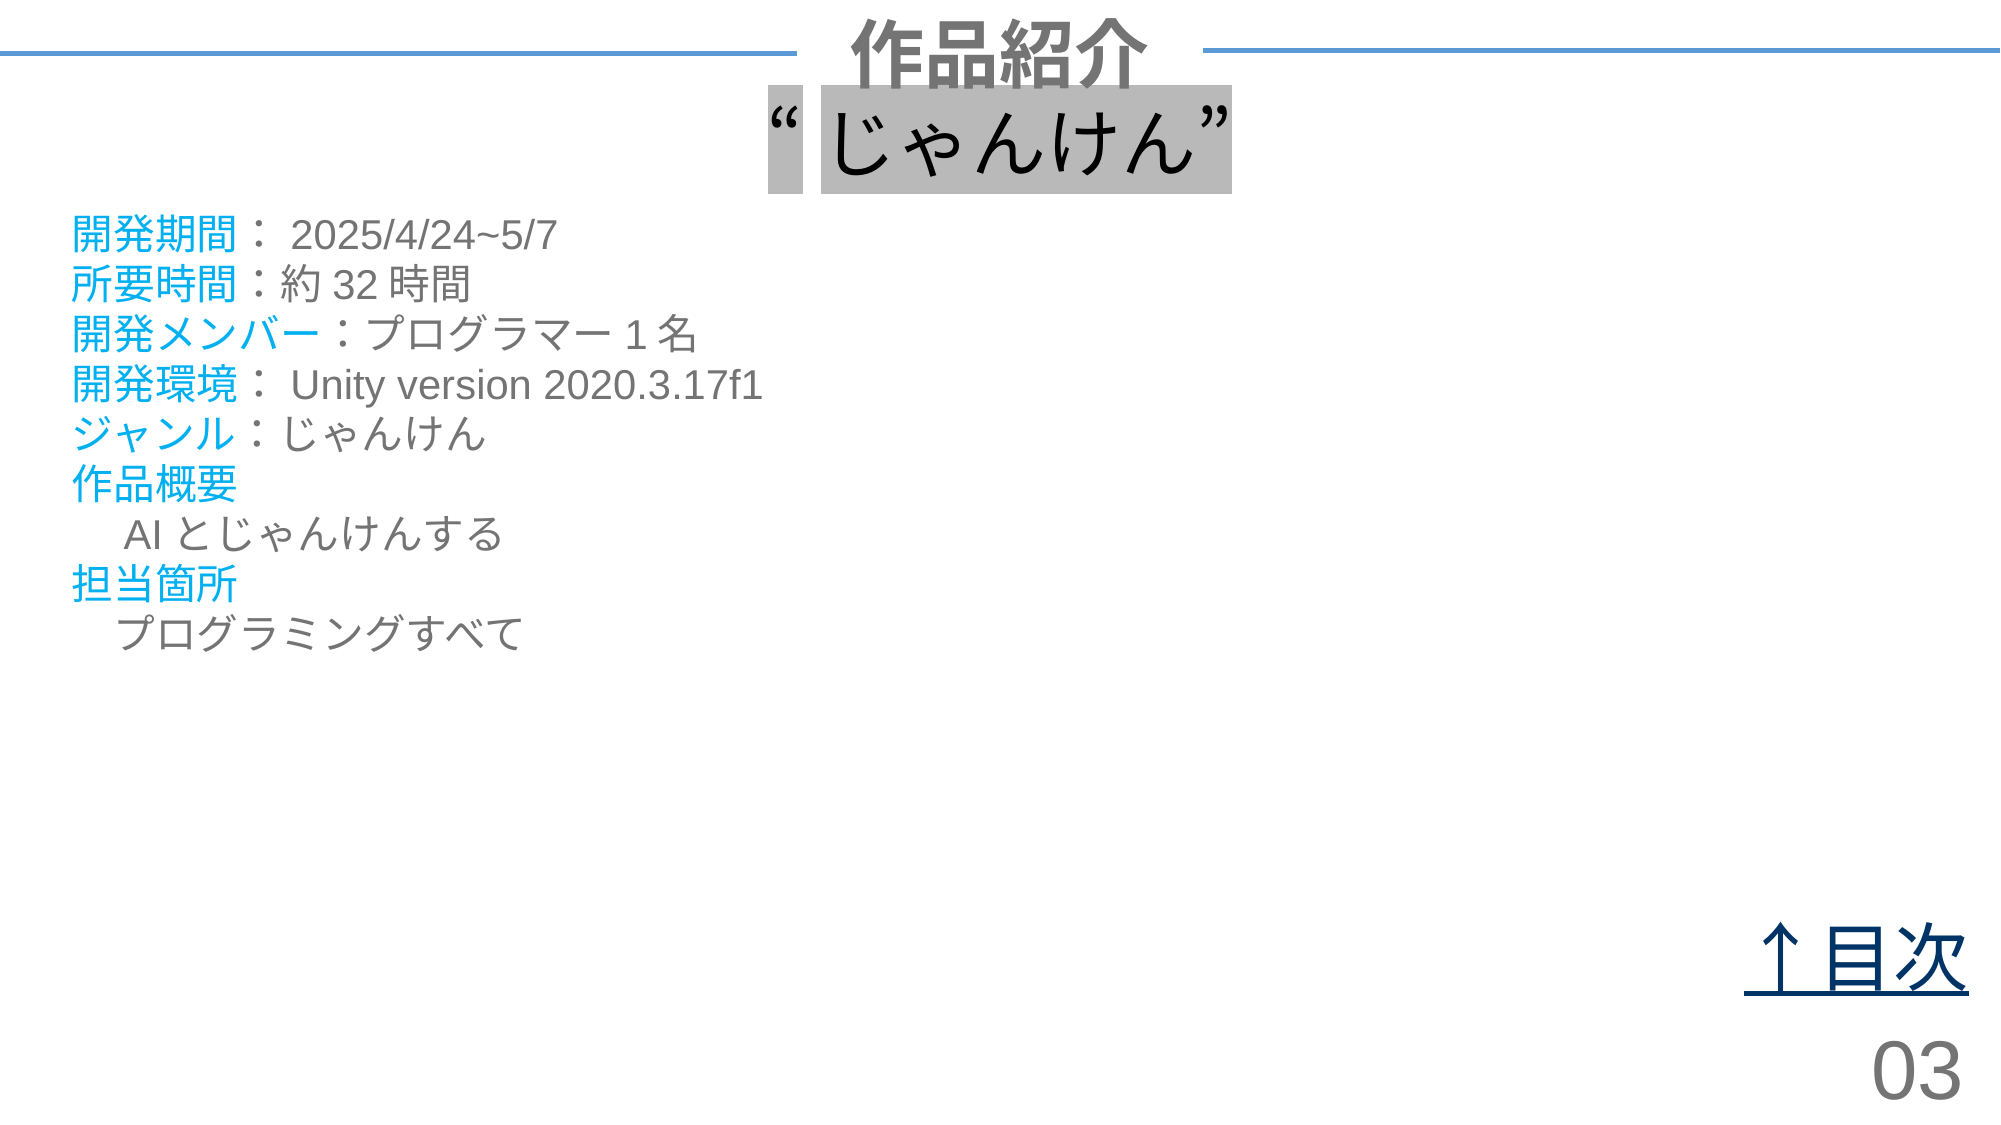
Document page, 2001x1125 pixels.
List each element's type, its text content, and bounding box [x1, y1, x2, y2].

text_box 03 [1836, 1027, 2000, 1124]
title “じゃんけん” [499, 94, 1501, 201]
text_box 作品紹介 [835, 0, 1165, 105]
text_box 開発期間：2025/4/24~5/7 所要時間：約32時間 開発メンバー：プログラマー1名 開発環境：Unity version 2020.3.17f1 ジャンル：じゃんけん 作品概要 AIとじゃんけんする 担当箇所 プログラミングすべて [56, 200, 1332, 666]
text_box ↑目次 [1713, 902, 2000, 1027]
